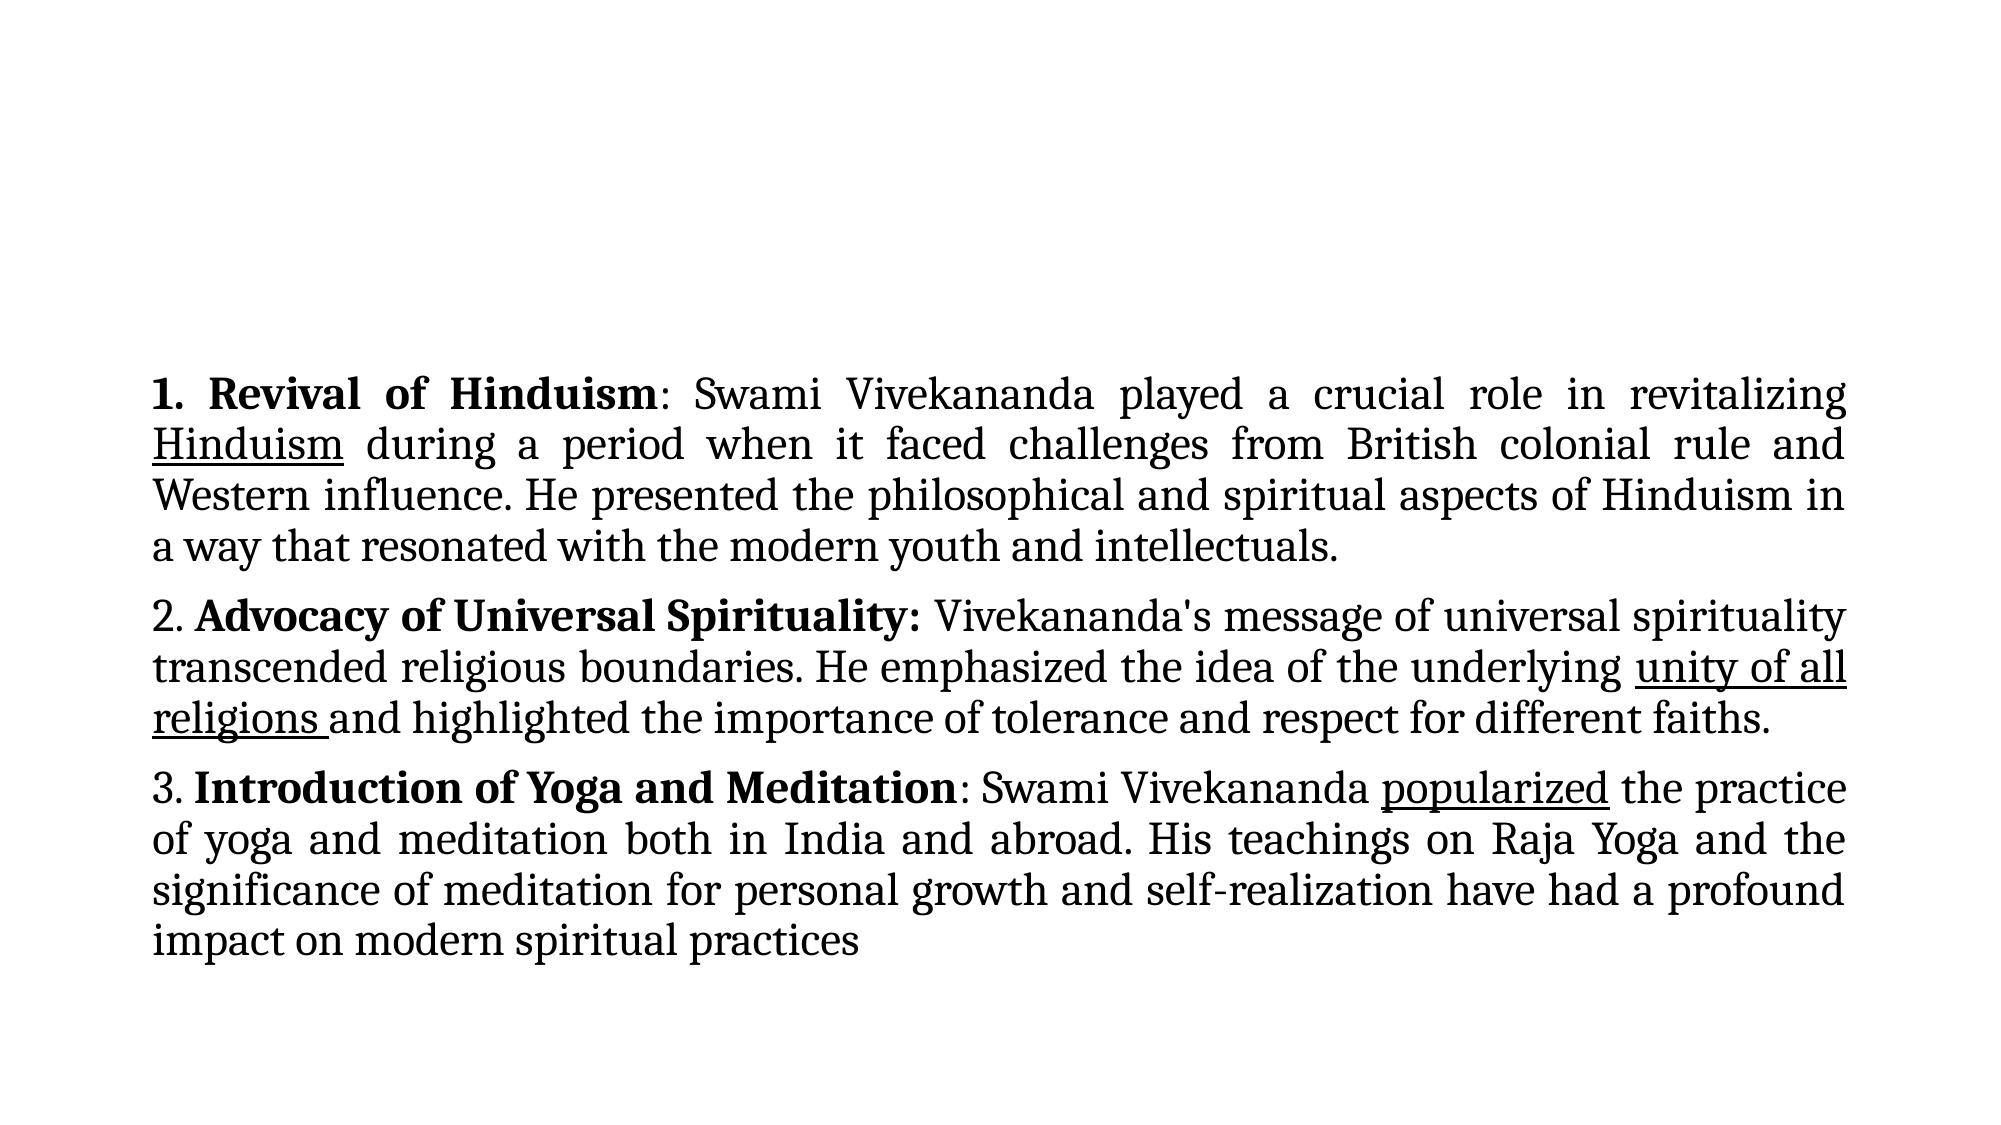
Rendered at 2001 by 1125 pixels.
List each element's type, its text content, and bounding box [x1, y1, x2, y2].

list 1. Revival of Hinduism: Swami Vivekananda played a crucial role in revitalizing Hinduism during a period when it faced challenges from British colonial rule and Western influence. He presented the philosophical and spiritual aspects of Hinduism in a way that resonated with the modern youth and intellectuals. 2. Advocacy of Universal Spirituality: Vivekananda's message of universal spirituality transcended religious boundaries. He emphasized the idea of the underlying unity of all religions and highlighted the importance of tolerance and respect for different faiths. 3. Introduction of Yoga and Meditation: Swami Vivekananda popularized the practice of yoga and meditation both in India and abroad. His teachings on Raja Yoga and the significance of meditation for personal growth and self-realization have had a profound impact on modern spiritual practices [137, 299, 1863, 1014]
